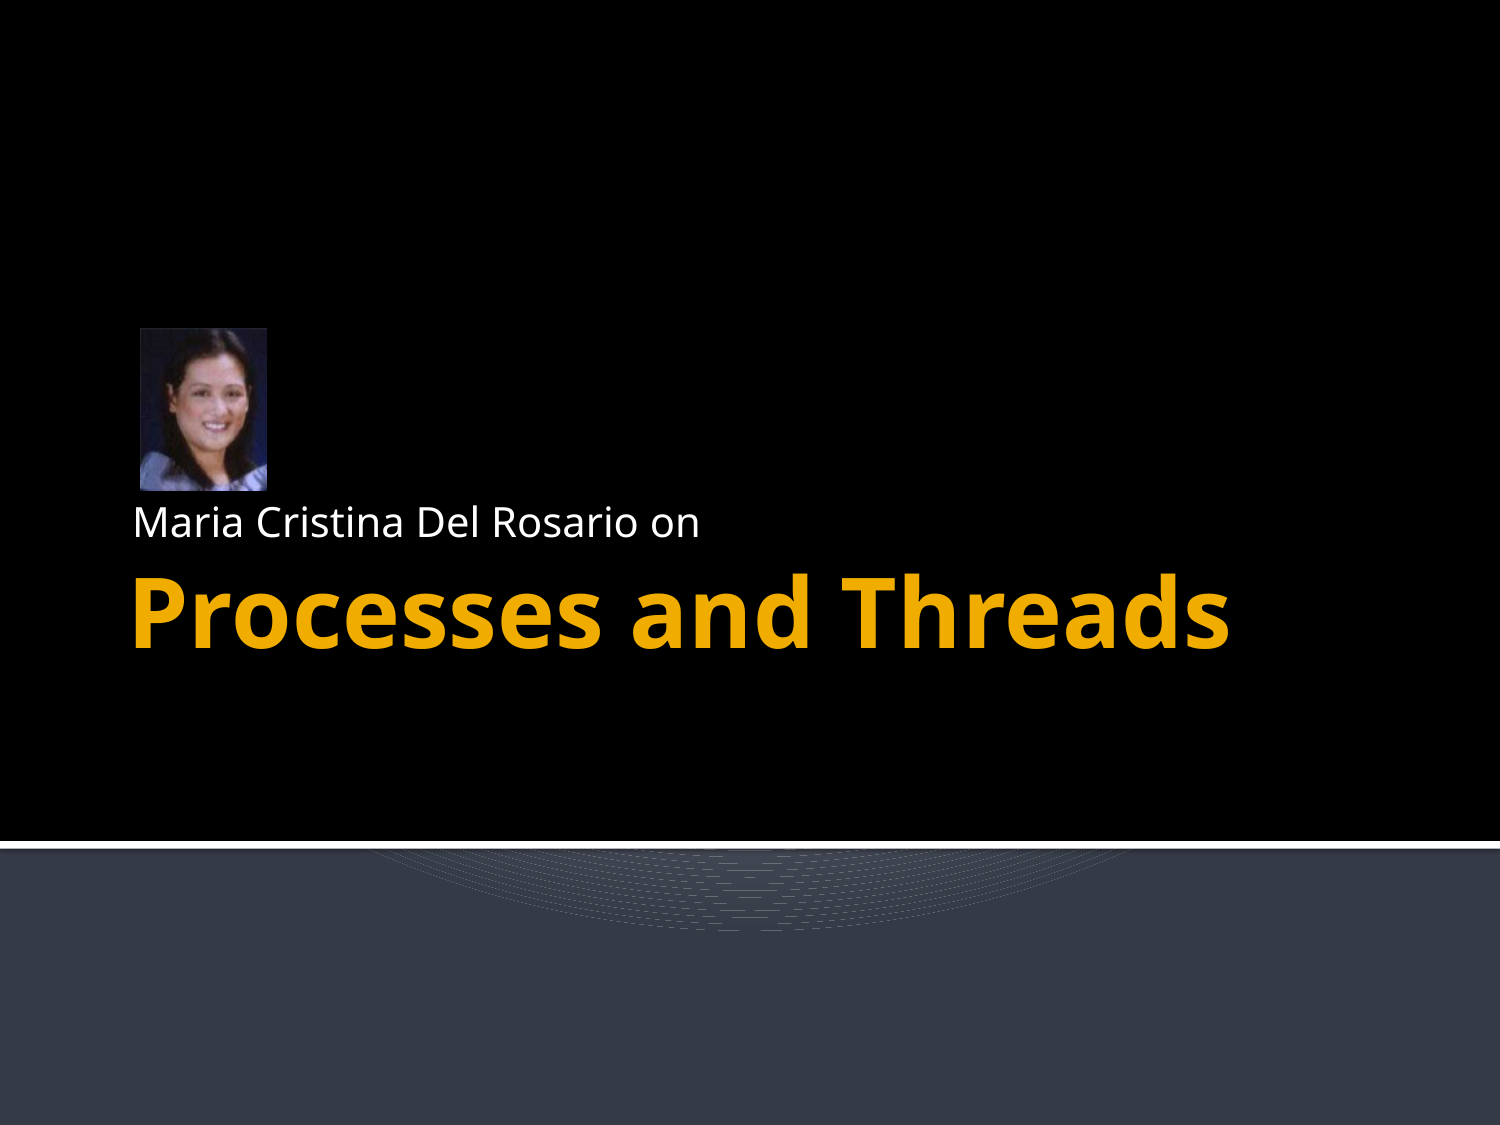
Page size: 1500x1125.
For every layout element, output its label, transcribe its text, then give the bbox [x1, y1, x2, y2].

picture [140, 328, 267, 491]
title Processes and Threads [112, 550, 1438, 825]
subtitle Maria Cristina Del Rosario on [112, 299, 1438, 547]
